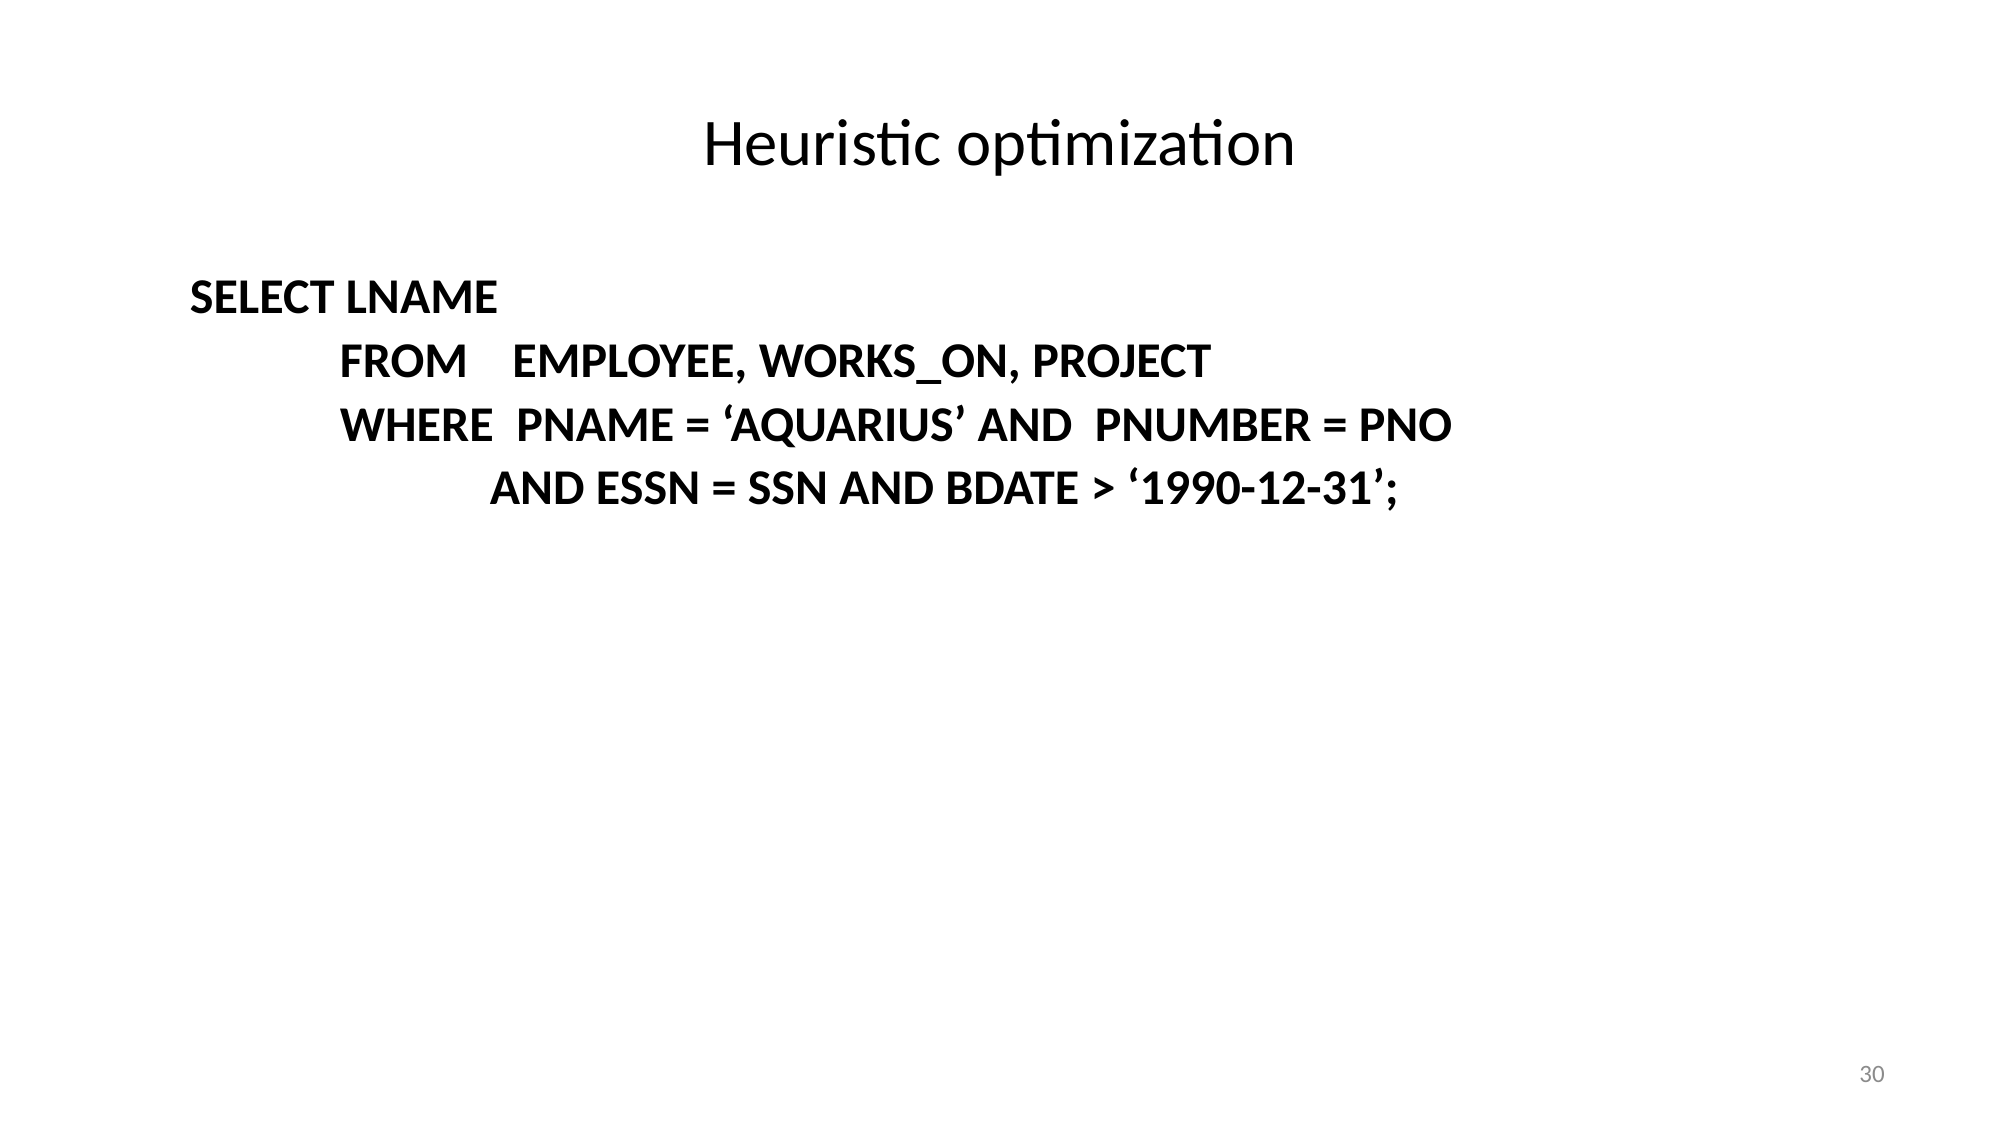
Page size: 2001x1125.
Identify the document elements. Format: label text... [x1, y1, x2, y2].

slide_number 30 [1433, 1042, 1900, 1103]
list SELECT LNAME FROM EMPLOYEE, WORKS_ON, PROJECT WHERE PNAME = ‘AQUARIUS’ AND PNUMBER = PNO AND ESSN = SSN AND BDATE > ‘1990-12-31’; [99, 262, 1900, 1005]
title Heuristic optimization [99, 45, 1900, 233]
